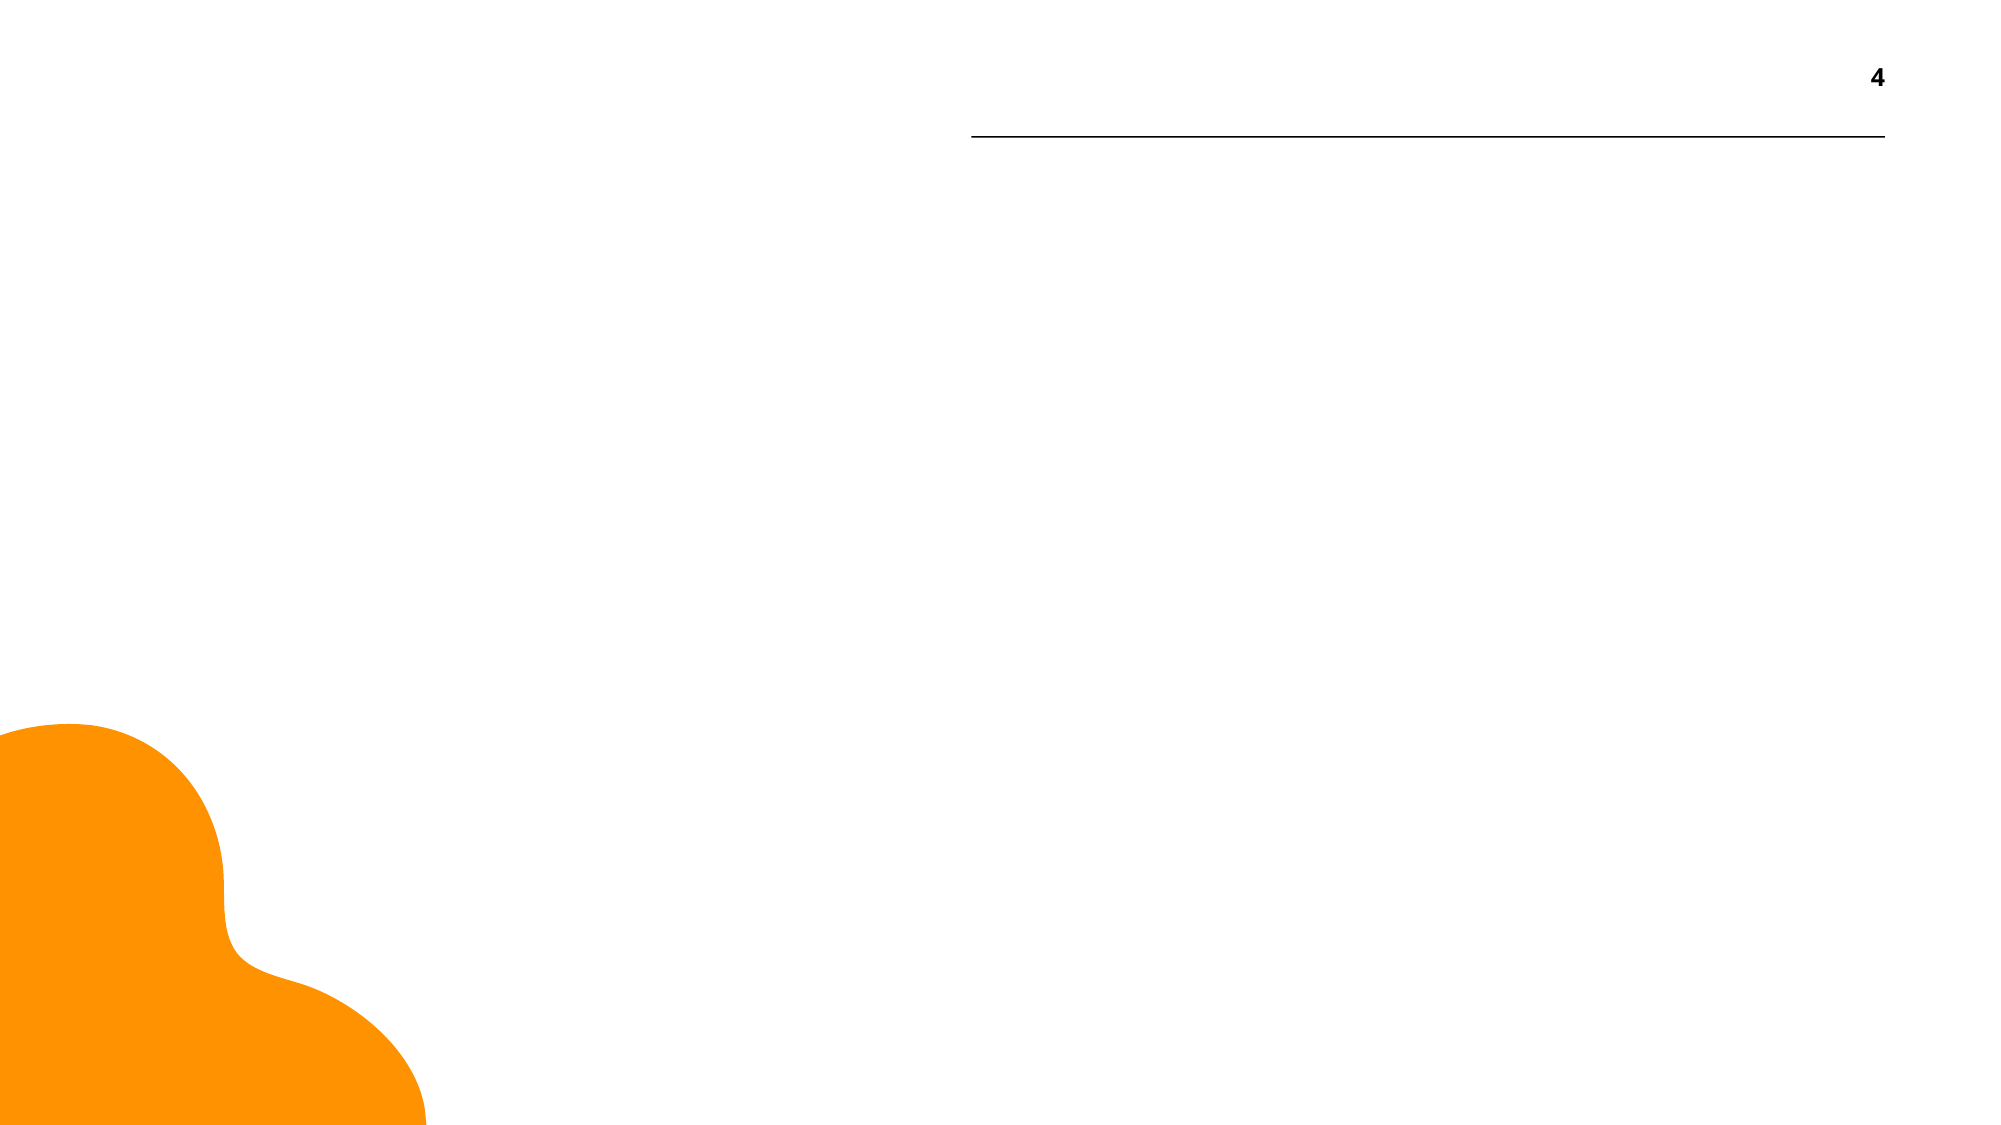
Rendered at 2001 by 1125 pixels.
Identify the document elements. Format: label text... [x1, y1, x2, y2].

slide_number <number> [1827, 25, 1885, 103]
